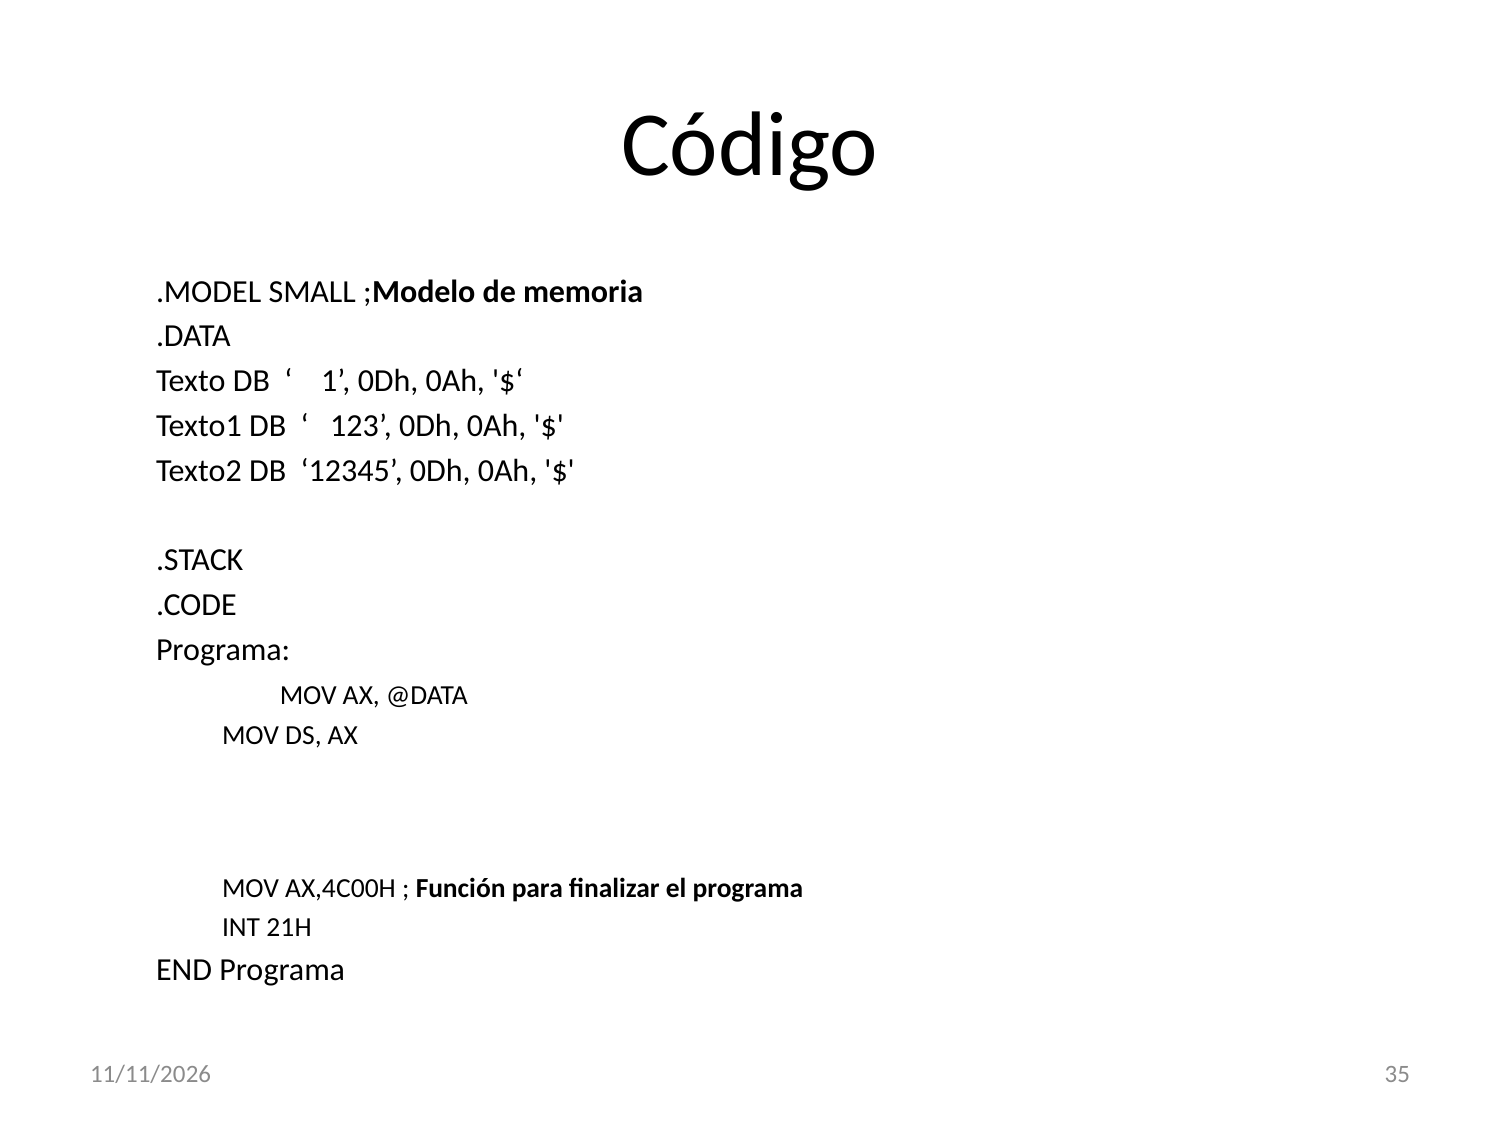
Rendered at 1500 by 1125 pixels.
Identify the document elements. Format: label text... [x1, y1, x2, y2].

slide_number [75, 1042, 425, 1103]
slide_number 35 [1074, 1042, 1425, 1103]
title Código [75, 45, 1425, 233]
list .MODEL SMALL ;Modelo de memoria .DATA Texto DB ‘ 1’, 0Dh, 0Ah, '$‘ Texto1 DB ‘ 123’, 0Dh, 0Ah, '$' Texto2 DB ‘12345’, 0Dh, 0Ah, '$' .STACK .CODE Programa: MOV AX, @DATA MOV DS, AX MOV AX,4C00H ; Función para finalizar el programa INT 21H END Programa [75, 262, 1425, 1005]
